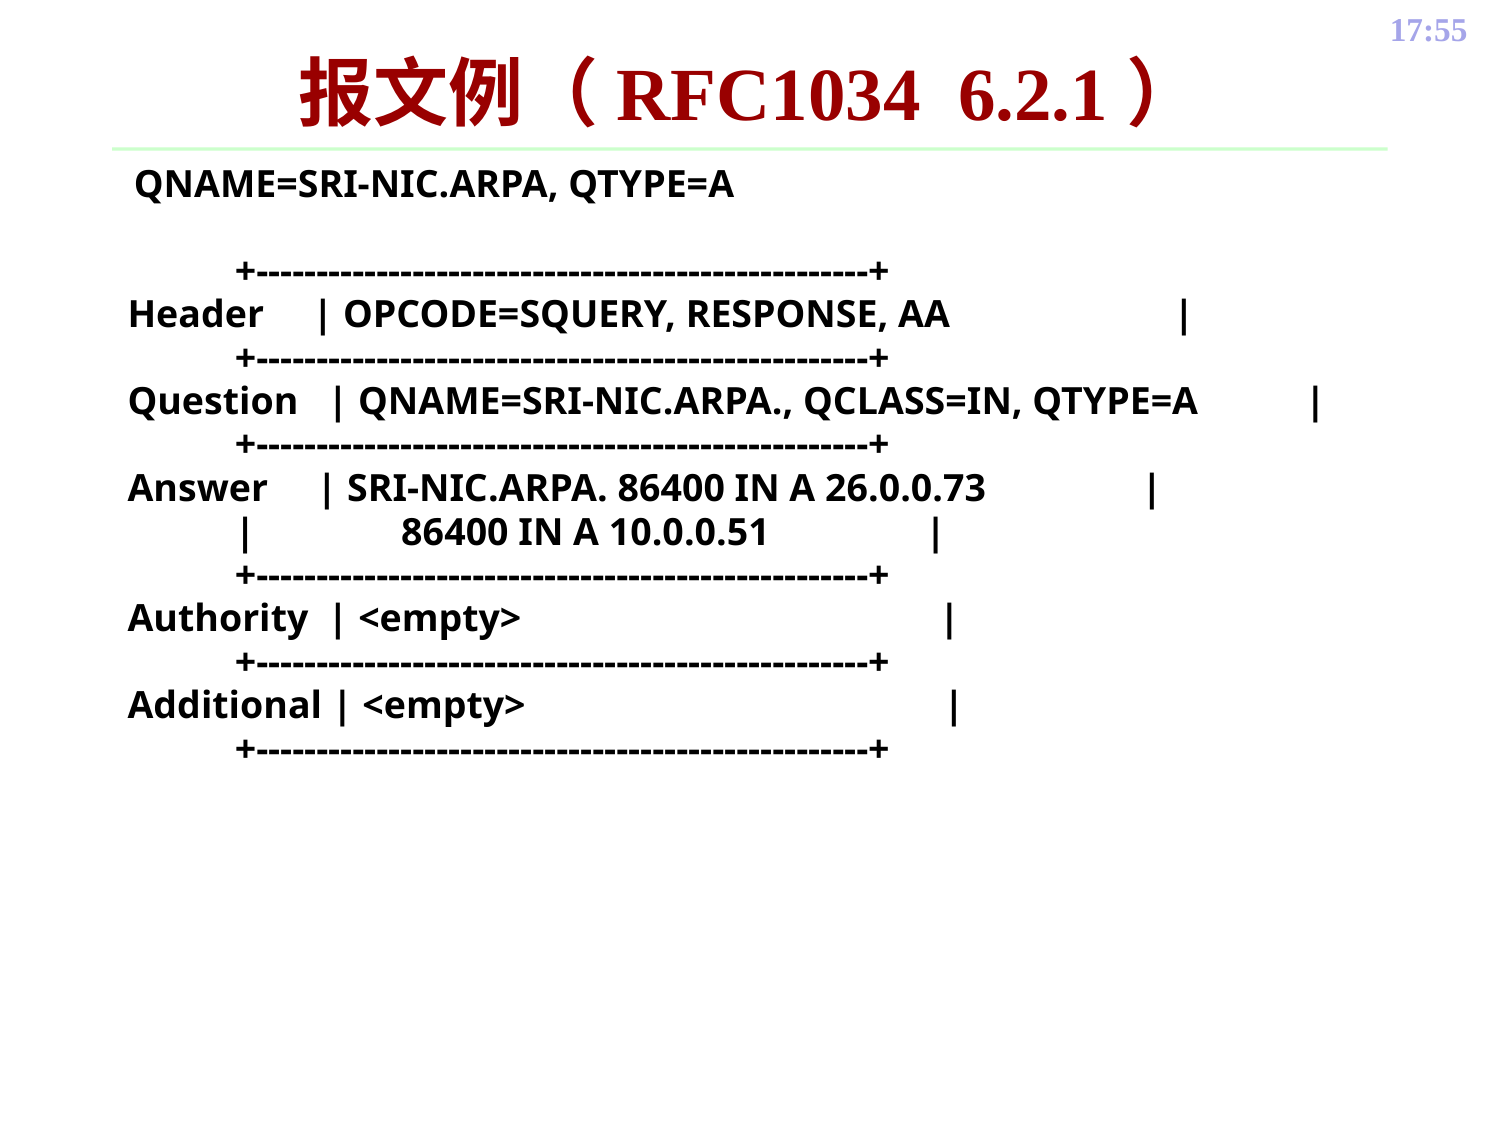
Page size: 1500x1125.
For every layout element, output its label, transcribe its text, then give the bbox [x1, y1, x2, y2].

list QNAME=SRI-NIC.ARPA, QTYPE=A +---------------------------------------------------+ Header | OPCODE=SQUERY, RESPONSE, AA | +---------------------------------------------------+ Question | QNAME=SRI-NIC.ARPA., QCLASS=IN, QTYPE=A | +---------------------------------------------------+ Answer | SRI-NIC.ARPA. 86400 IN A 26.0.0.73 | | 86400 IN A 10.0.0.51 | +---------------------------------------------------+ Authority | <empty> | +---------------------------------------------------+ Additional | <empty> | +---------------------------------------------------+ [112, 160, 1424, 1071]
title 报文例（RFC1034 6.2.1） [112, 42, 1388, 140]
